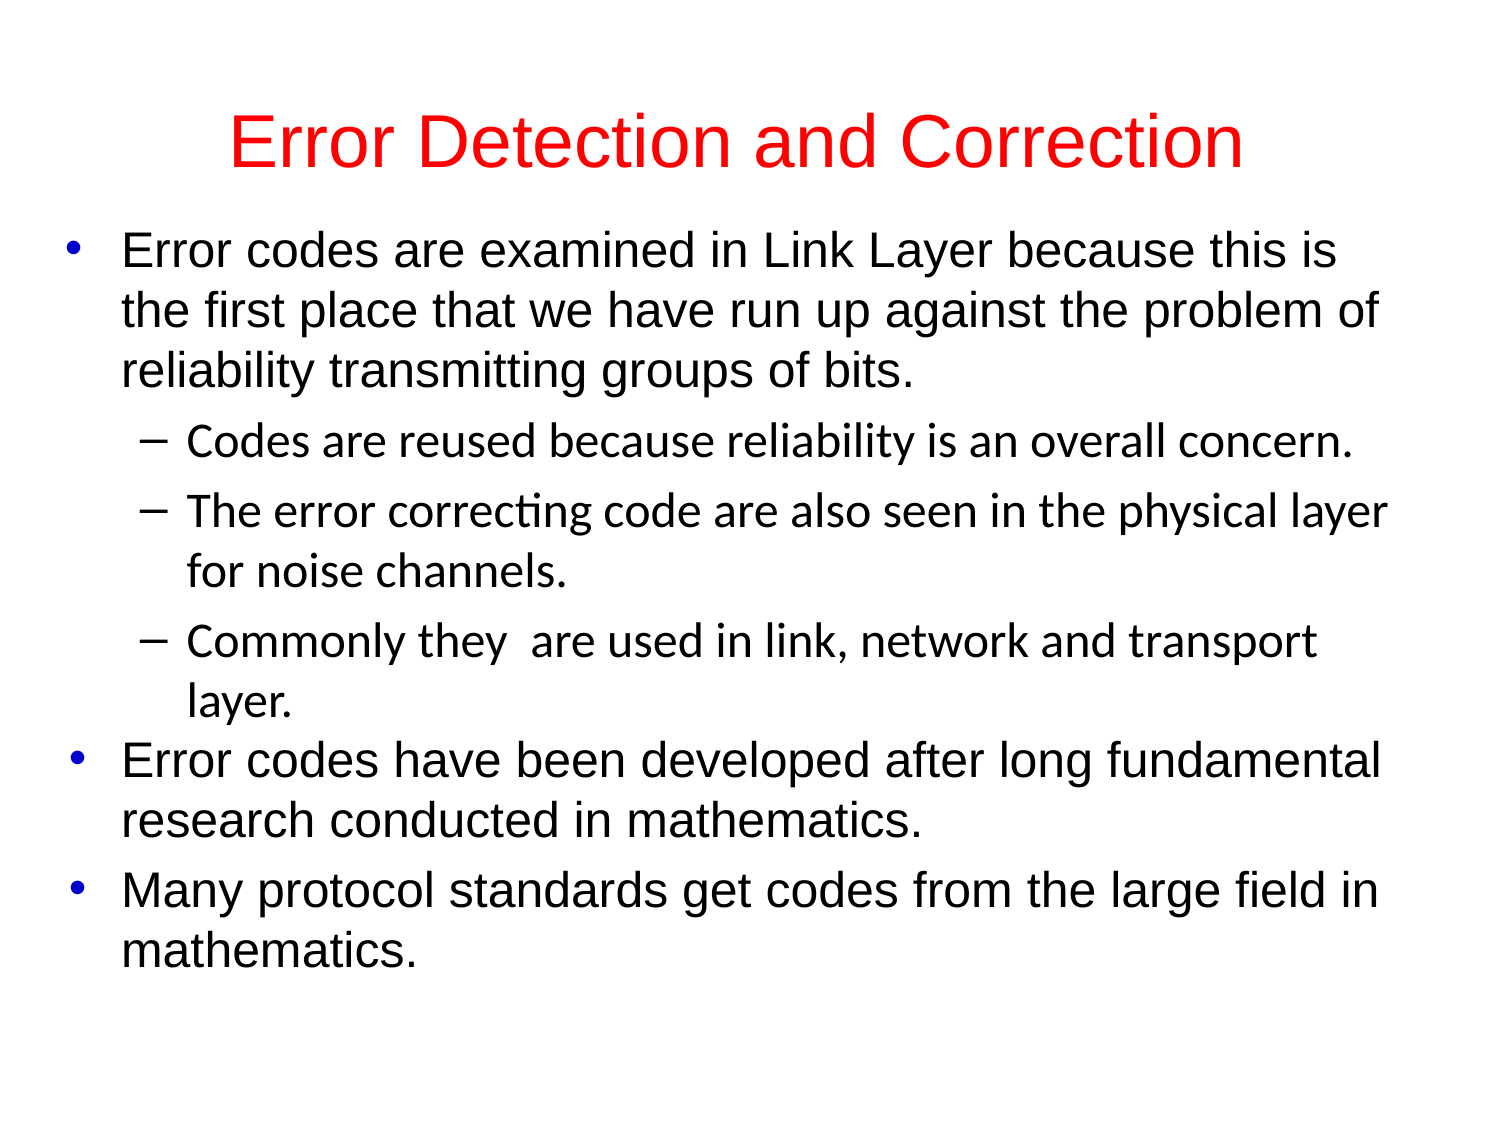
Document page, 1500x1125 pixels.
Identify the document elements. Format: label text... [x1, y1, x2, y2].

list Error codes are examined in Link Layer because this is the first place that we have run up against the problem of reliability transmitting groups of bits. Codes are reused because reliability is an overall concern. The error correcting code are also seen in the physical layer for noise channels. Commonly they are used in link, network and transport layer. Error codes have been developed after long fundamental research conducted in mathematics. Many protocol standards get codes from the large field in mathematics. [49, 210, 1433, 1061]
title Error Detection and Correction [62, 50, 1413, 210]
